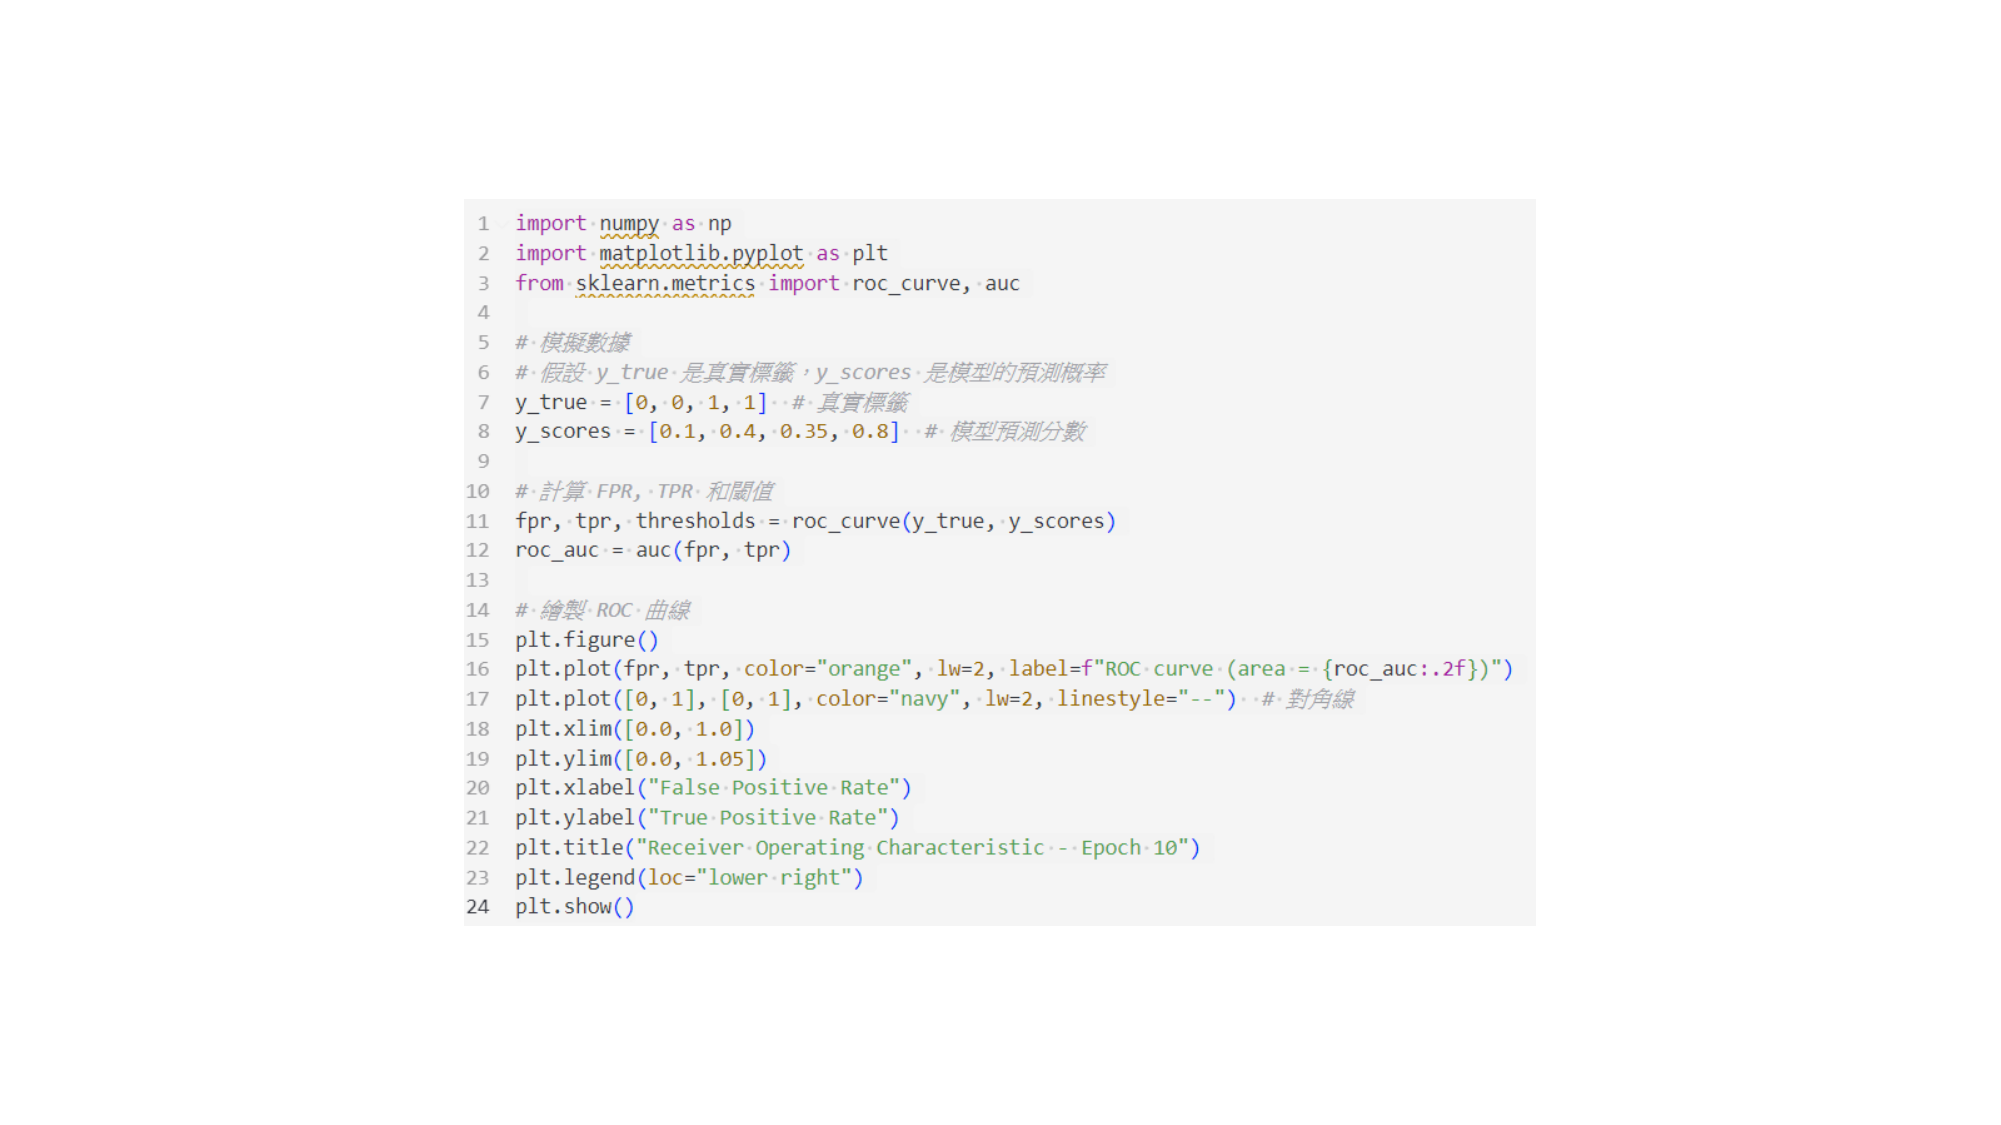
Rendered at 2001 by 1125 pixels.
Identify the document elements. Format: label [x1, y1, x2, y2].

picture [463, 198, 1537, 927]
